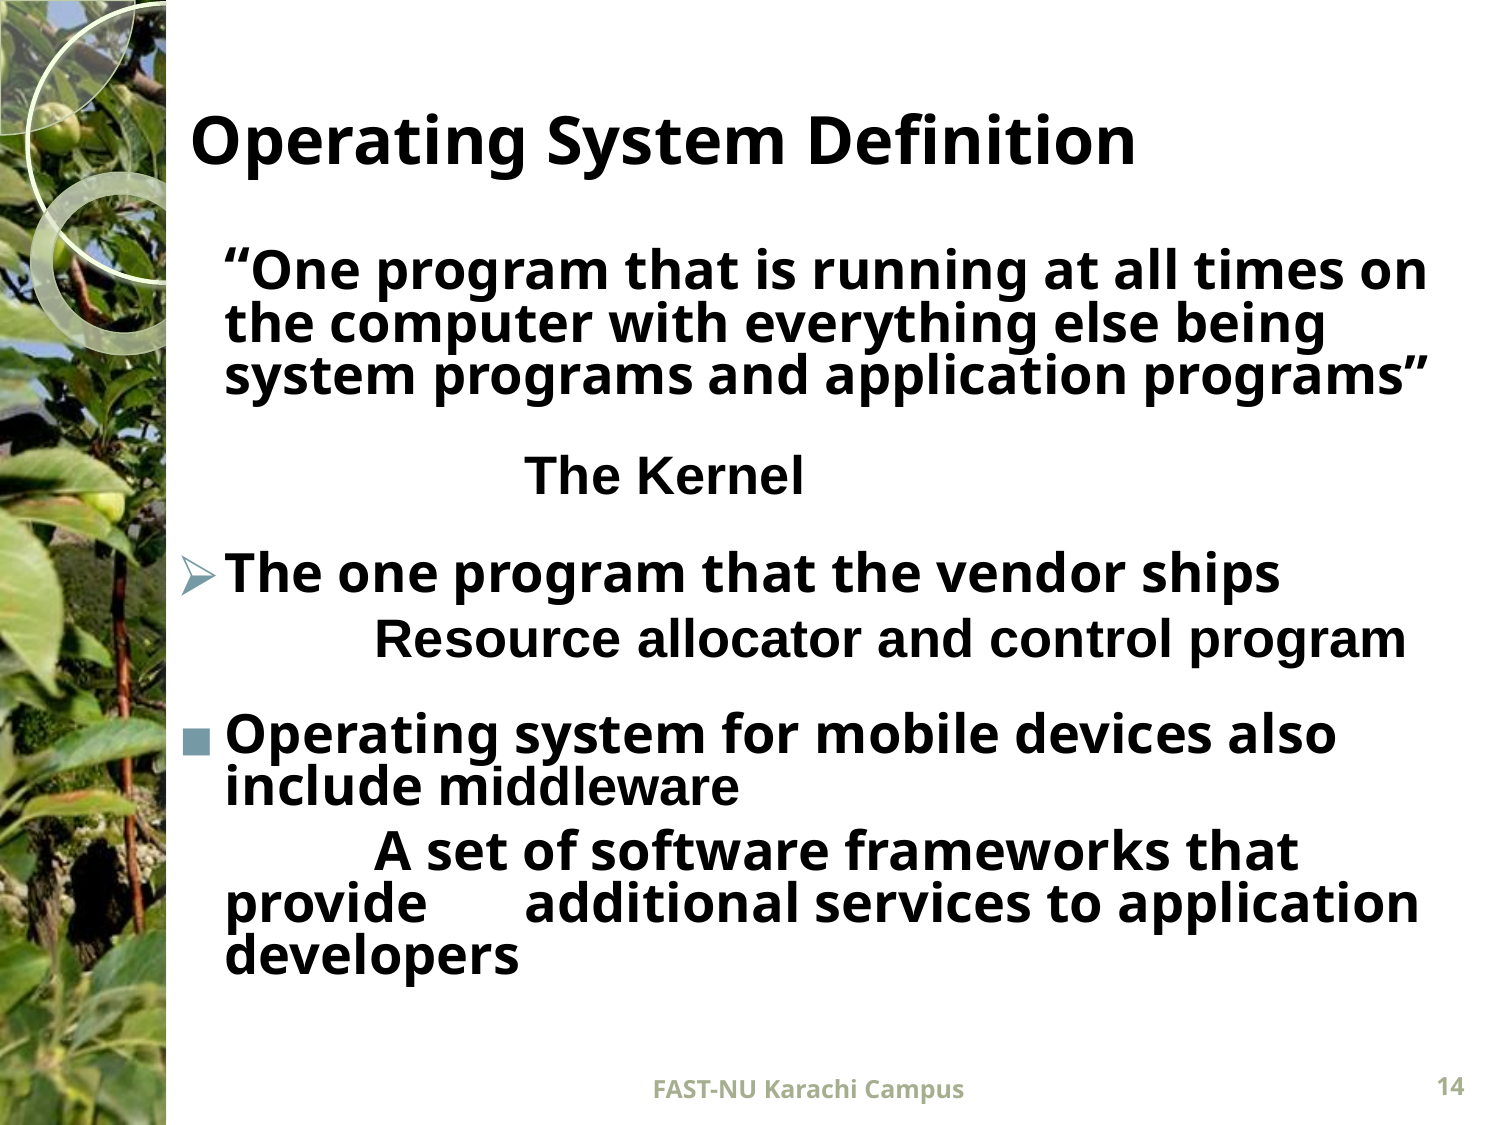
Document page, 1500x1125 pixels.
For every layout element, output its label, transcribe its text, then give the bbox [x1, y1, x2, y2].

slide_number 14 [1413, 1034, 1488, 1113]
picture [62, 195, 161, 279]
picture [136, 0, 166, 4]
picture [32, 13, 161, 207]
picture [53, 241, 150, 332]
footer FAST-NU Karachi Campus [637, 1051, 1024, 1112]
picture [0, 134, 166, 1125]
title Operating System Definition [174, 62, 1500, 213]
list “One program that is running at all times on the computer with everything else being system programs and application programs” The Kernel The one program that the vendor ships Resource allocator and control program Operating system for mobile devices also include middleware A set of software frameworks that provide additional services to application developers [150, 237, 1500, 1005]
